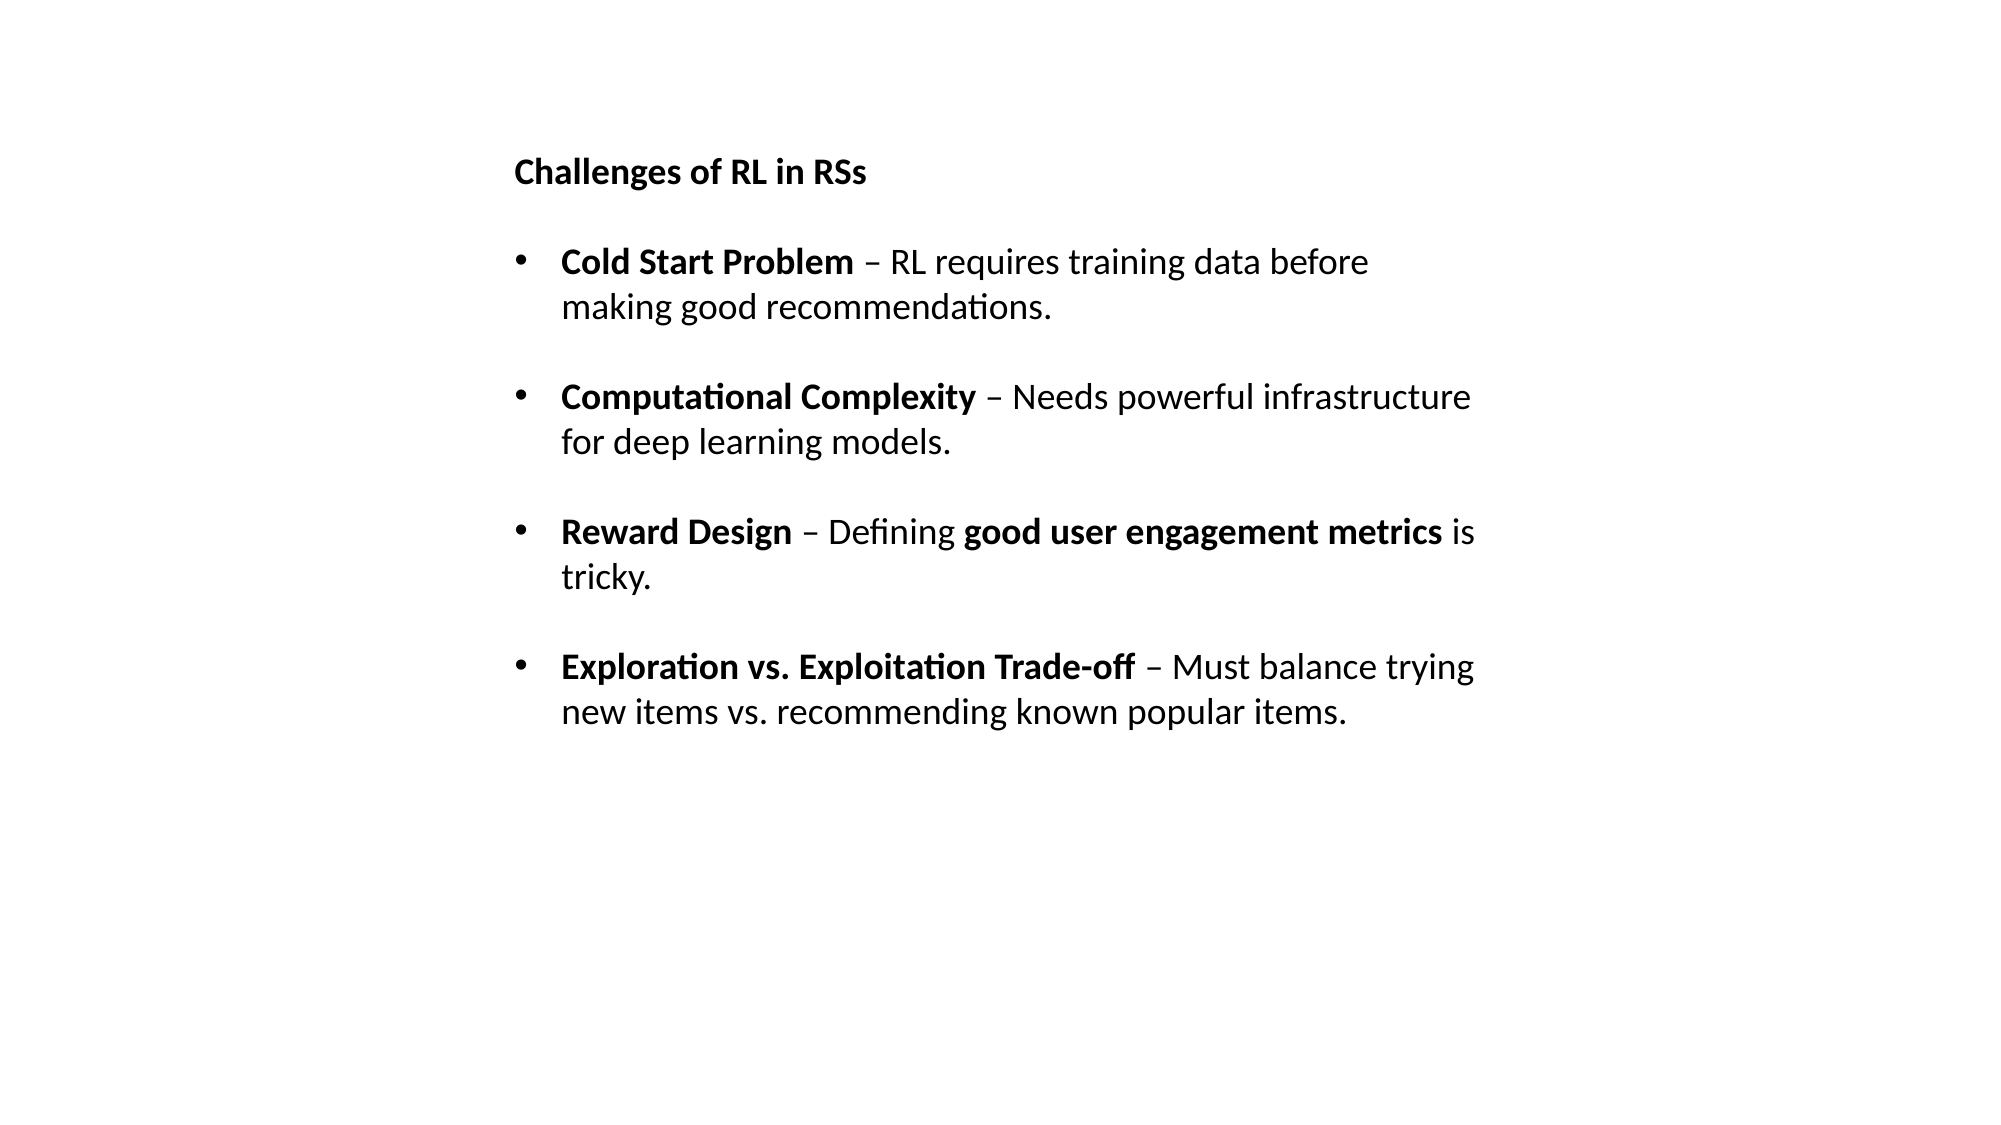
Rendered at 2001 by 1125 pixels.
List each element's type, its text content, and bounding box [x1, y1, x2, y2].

text_box Challenges of RL in RSs Cold Start Problem – RL requires training data before making good recommendations. Computational Complexity – Needs powerful infrastructure for deep learning models. Reward Design – Defining good user engagement metrics is tricky. Exploration vs. Exploitation Trade-off – Must balance trying new items vs. recommending known popular items. [499, 139, 1501, 740]
